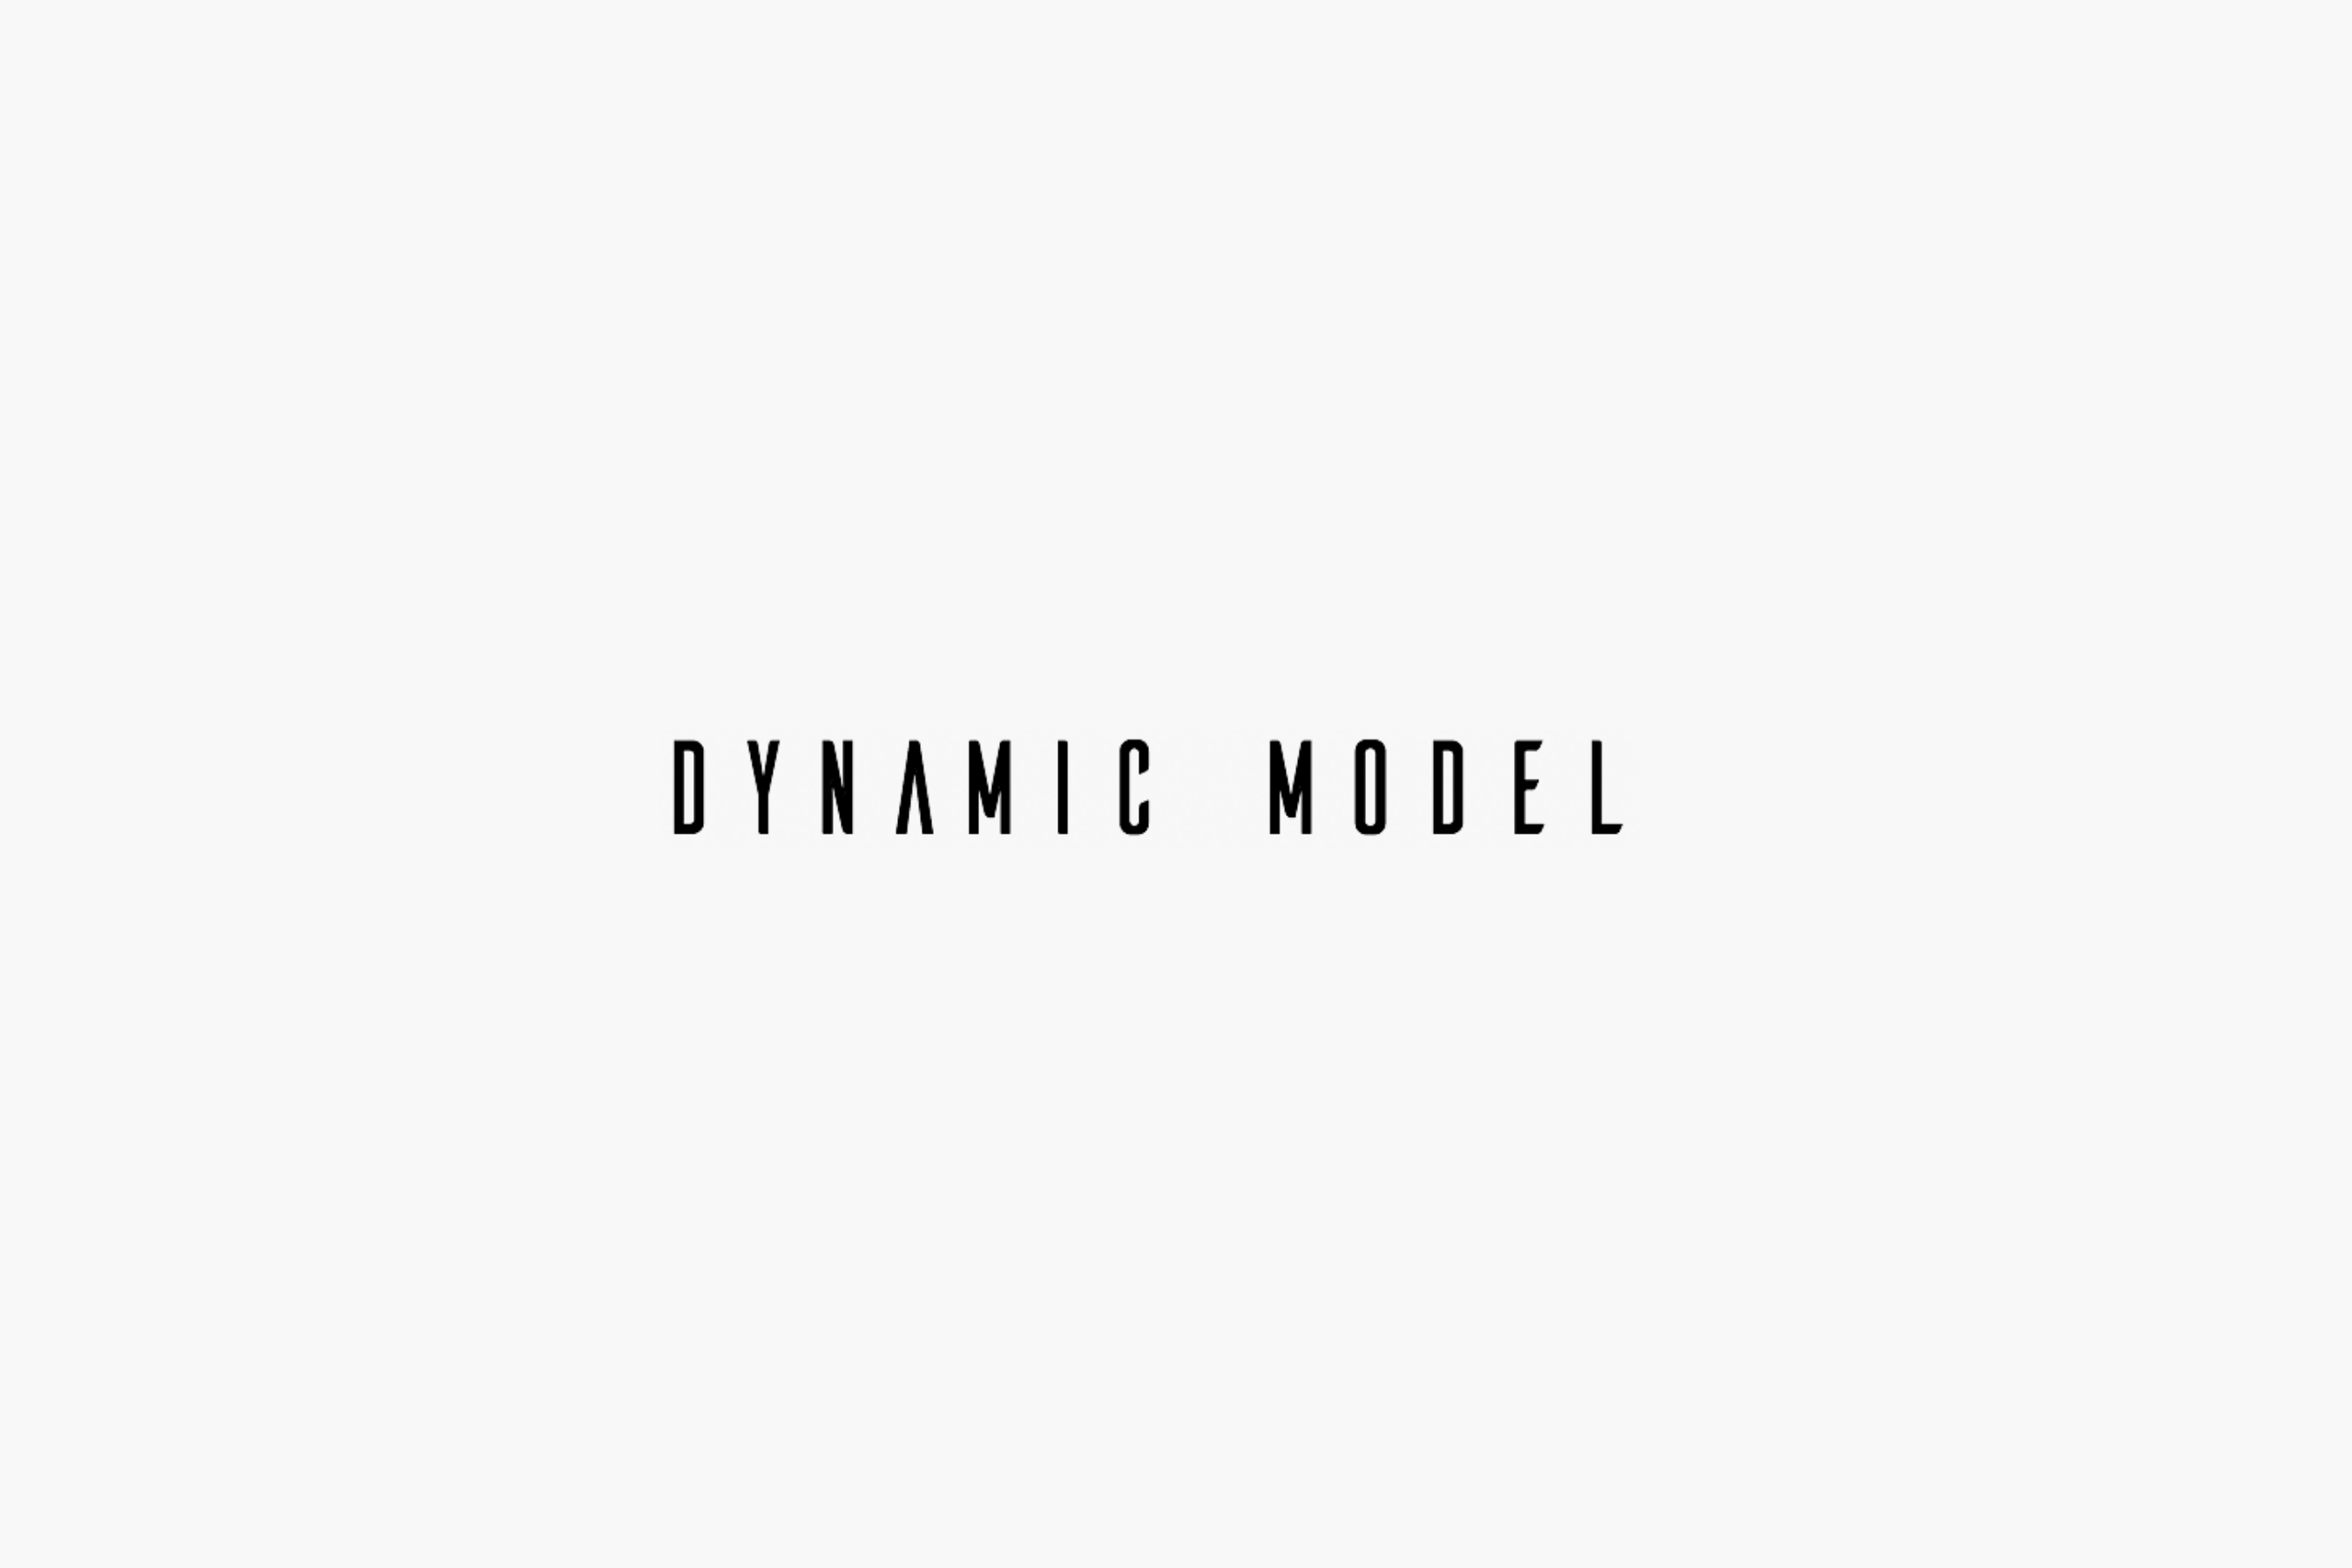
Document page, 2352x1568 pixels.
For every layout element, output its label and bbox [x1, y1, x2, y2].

picture [659, 730, 1639, 849]
